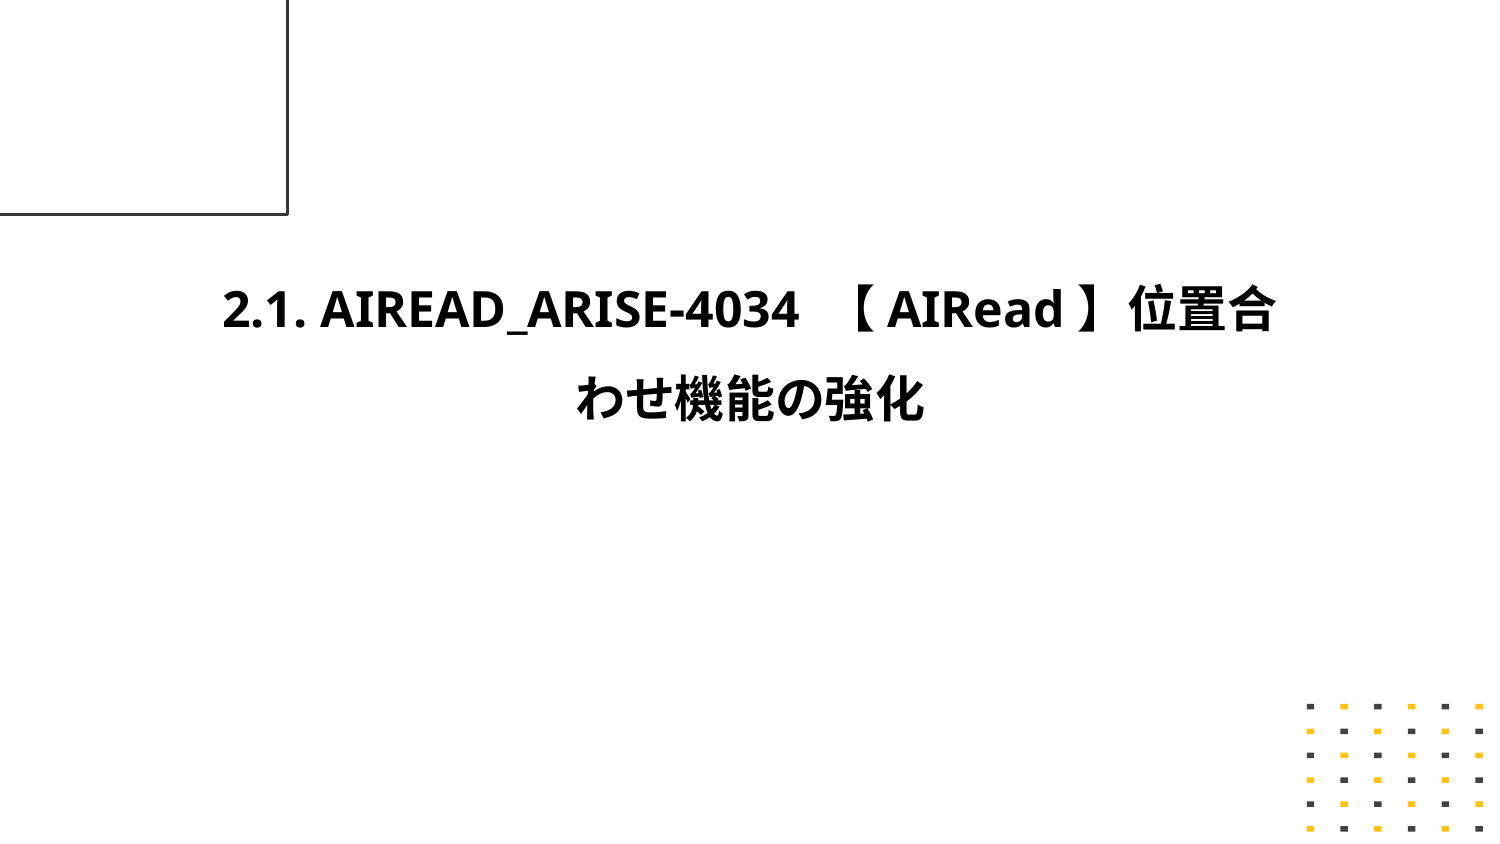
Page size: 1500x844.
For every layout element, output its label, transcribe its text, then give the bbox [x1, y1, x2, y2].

text_box 2.1. AIREAD_ARISE-4034 【AIRead】位置合わせ機能の強化 [195, 243, 1305, 431]
